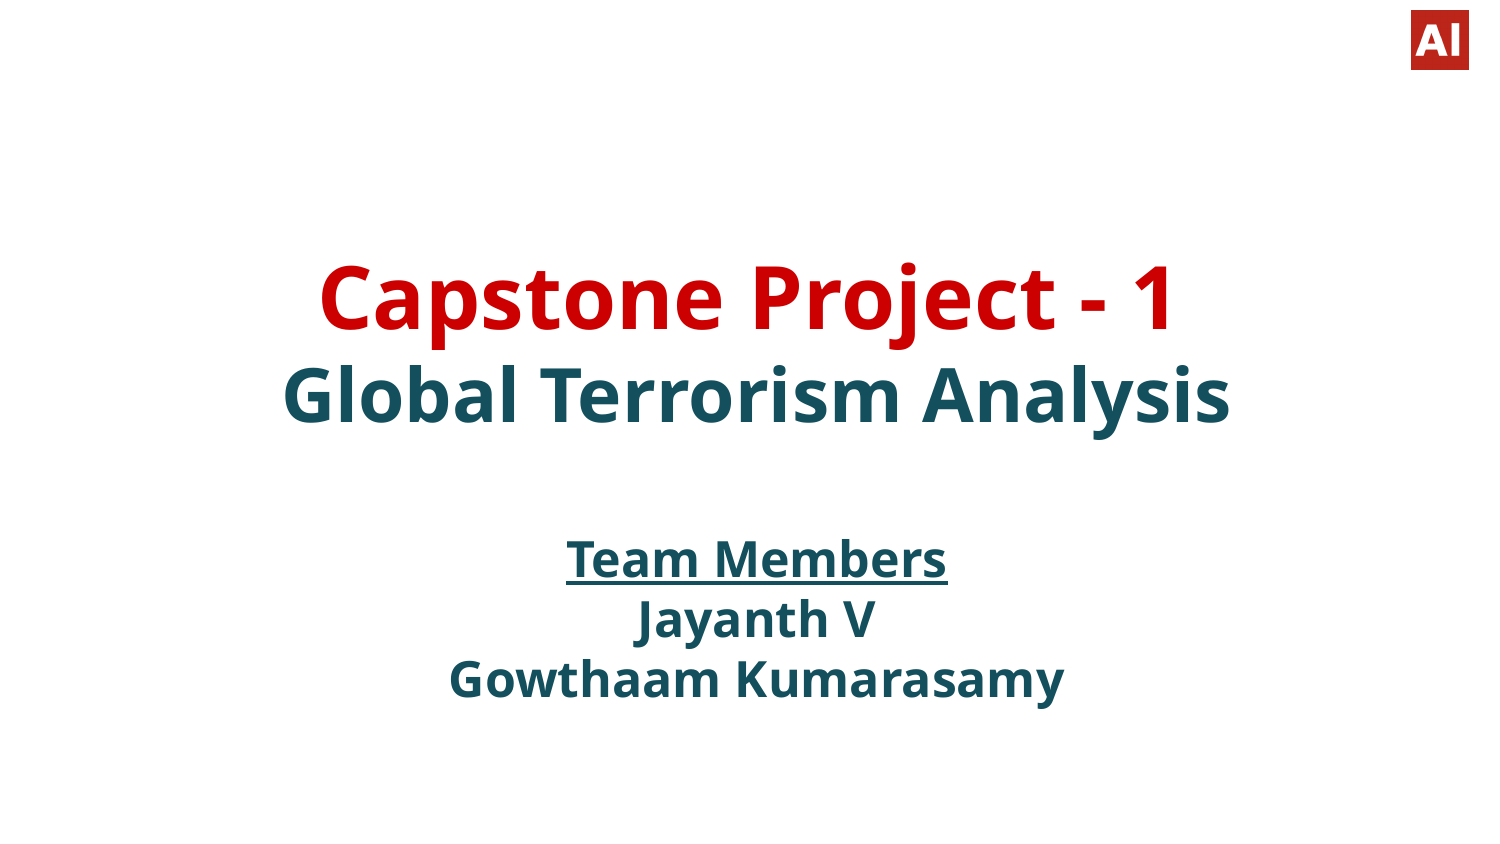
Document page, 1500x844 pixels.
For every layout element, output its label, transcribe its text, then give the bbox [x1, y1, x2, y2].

title Capstone Project - 1 Global Terrorism Analysis Team Members Jayanth V Gowthaam Kumarasamy [51, 83, 1462, 802]
picture [1411, 10, 1469, 70]
